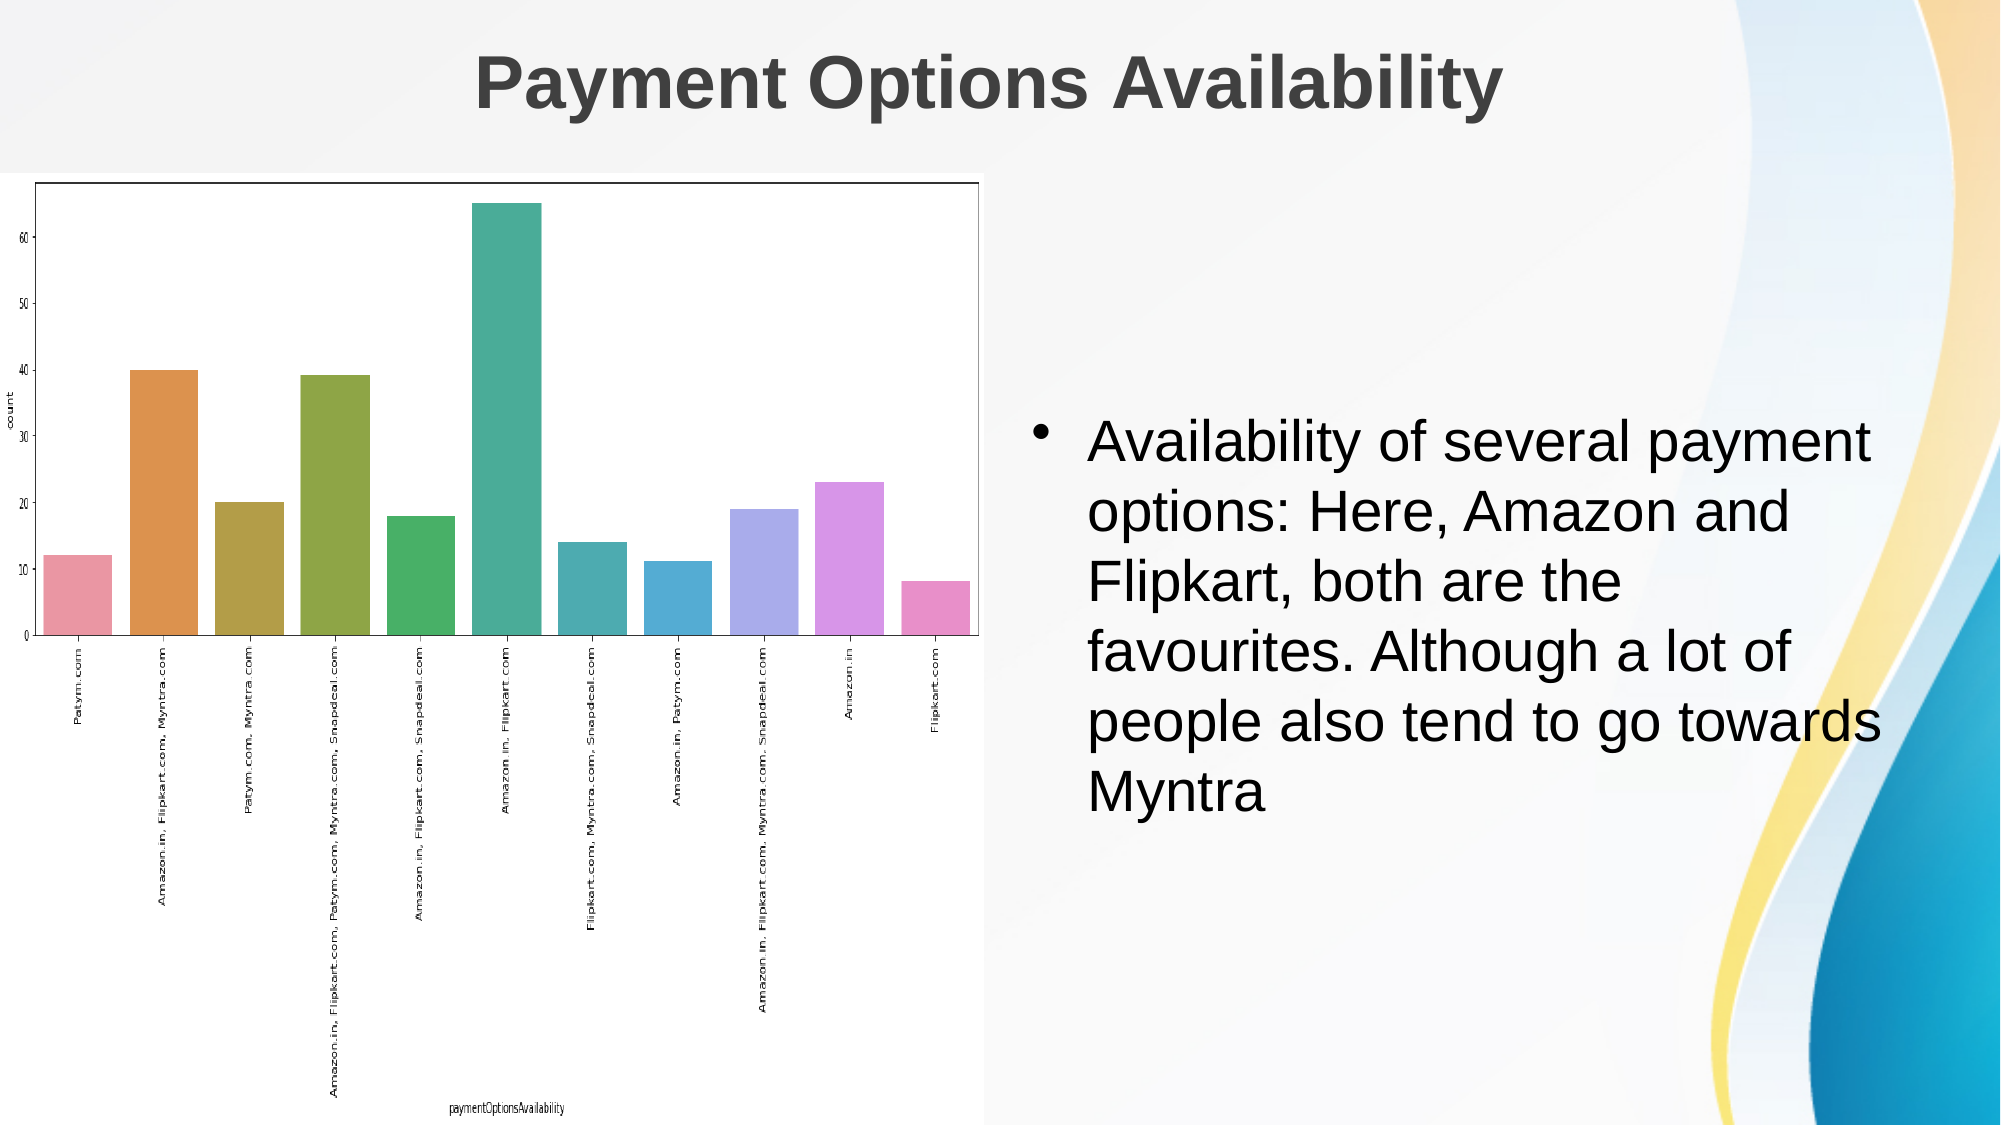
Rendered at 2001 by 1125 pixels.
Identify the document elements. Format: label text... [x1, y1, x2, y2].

title Payment Options Availability [99, 30, 1901, 127]
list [0, 173, 984, 1125]
picture [0, 0, 2001, 1125]
list Availability of several payment options: Here, Amazon and Flipkart, both are the favourites. Although a lot of people also tend to go towards Myntra [1016, 395, 1901, 1006]
